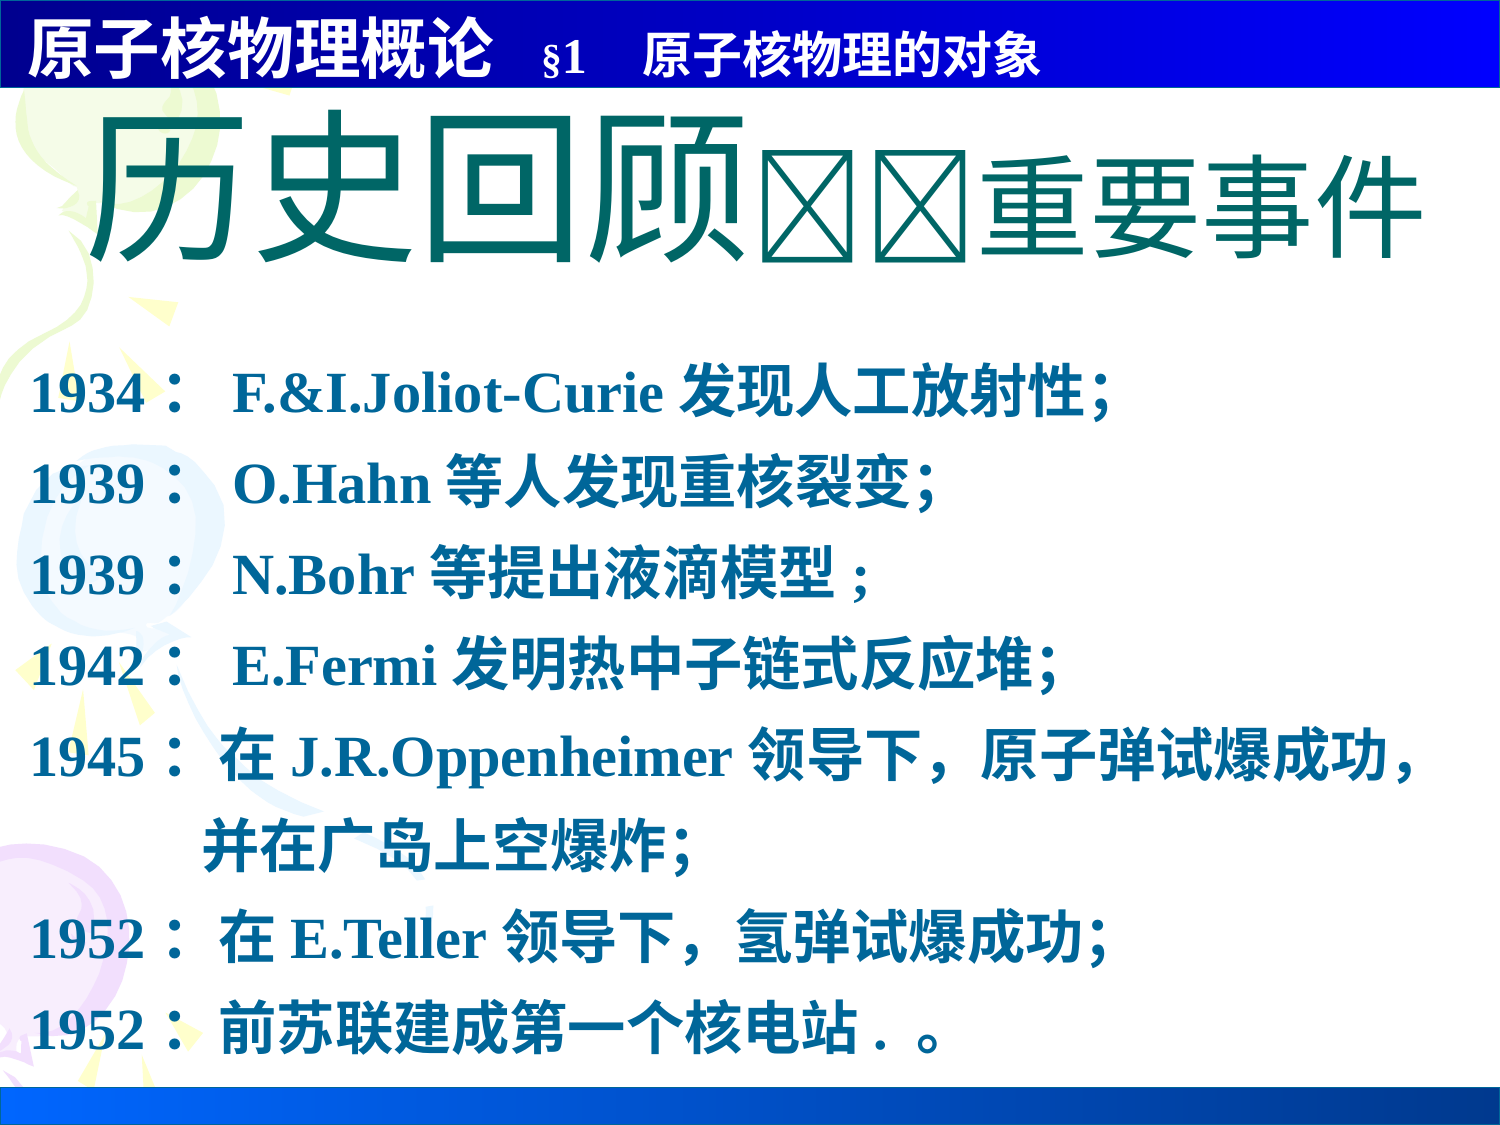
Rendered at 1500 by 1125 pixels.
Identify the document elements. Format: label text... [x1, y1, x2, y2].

text_box 历史回顾重要事件 [64, 90, 1447, 294]
text_box 1934：F.&I.Joliot-Curie发现人工放射性； 1939：O.Hahn等人发现重核裂变； 1939：N.Bohr等提出液滴模型; 1942：E.Fermi发明热中子链式反应堆； 1945：在J.R.Oppenheimer领导下，原子弹试爆成功， 并在广岛上空爆炸； 1952：在E.Teller领导下，氢弹试爆成功； 1952：前苏联建成第一个核电站. 。 [0, 326, 1500, 1069]
